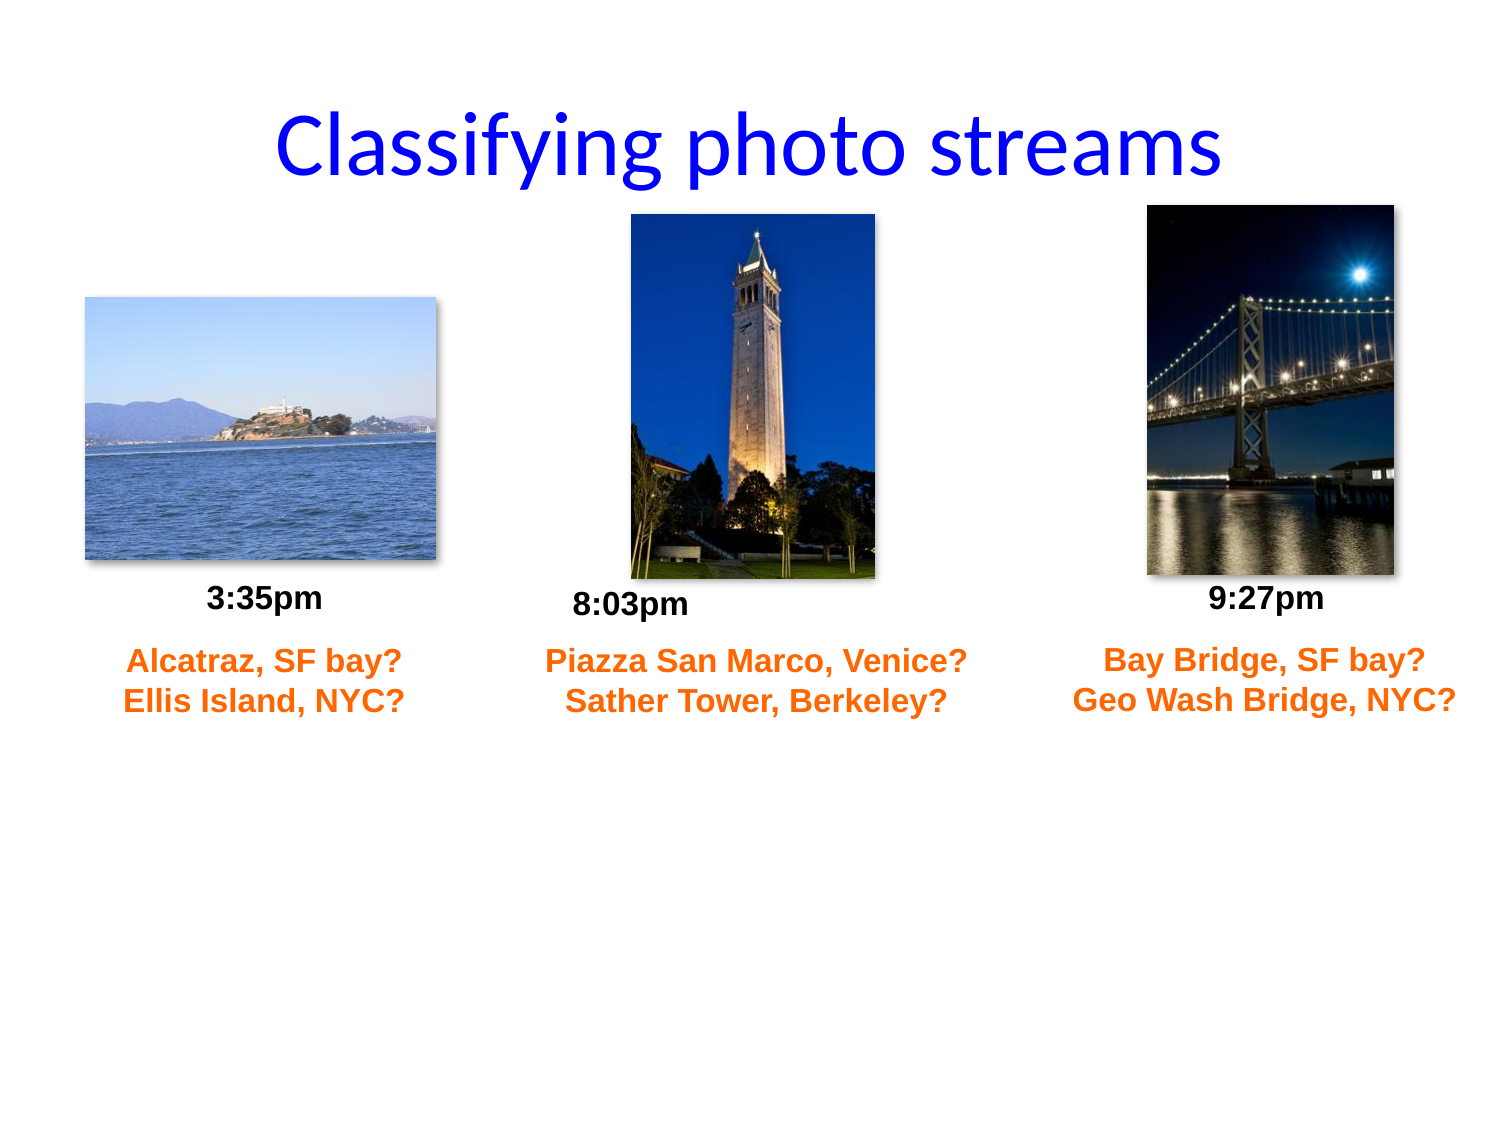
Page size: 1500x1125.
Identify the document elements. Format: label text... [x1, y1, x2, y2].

text_box 3:35pm 9:27pm [191, 568, 625, 624]
title Classifying photo streams [74, 44, 1426, 224]
text_box 8:03pm [558, 574, 963, 630]
picture [1146, 204, 1394, 576]
picture [84, 296, 436, 561]
text_box Alcatraz, SF bay? Ellis Island, NYC? [108, 631, 421, 727]
text_box Bay Bridge, SF bay? Geo Wash Bridge, NYC? [1057, 631, 1473, 726]
text_box Piazza San Marco, Venice? Sather Tower, Berkeley? [530, 631, 984, 727]
list [74, 224, 1426, 1074]
text_box 3:35pm 9:27pm [879, 568, 1343, 624]
picture [630, 213, 875, 580]
